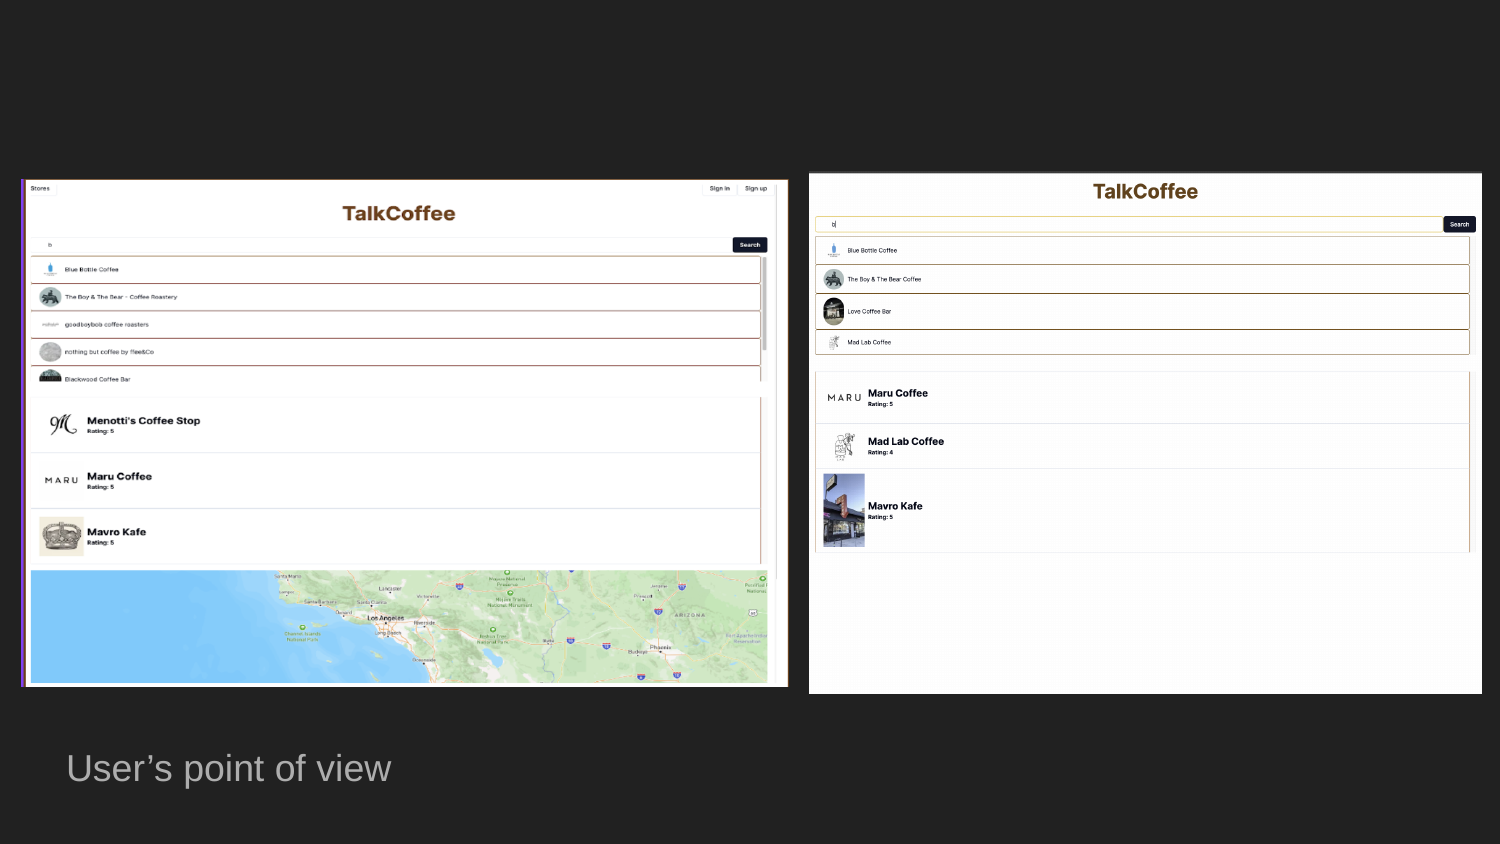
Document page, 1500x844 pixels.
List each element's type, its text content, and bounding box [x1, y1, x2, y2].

picture [20, 178, 789, 687]
picture [809, 171, 1482, 694]
list User’s point of view [51, 718, 1036, 819]
